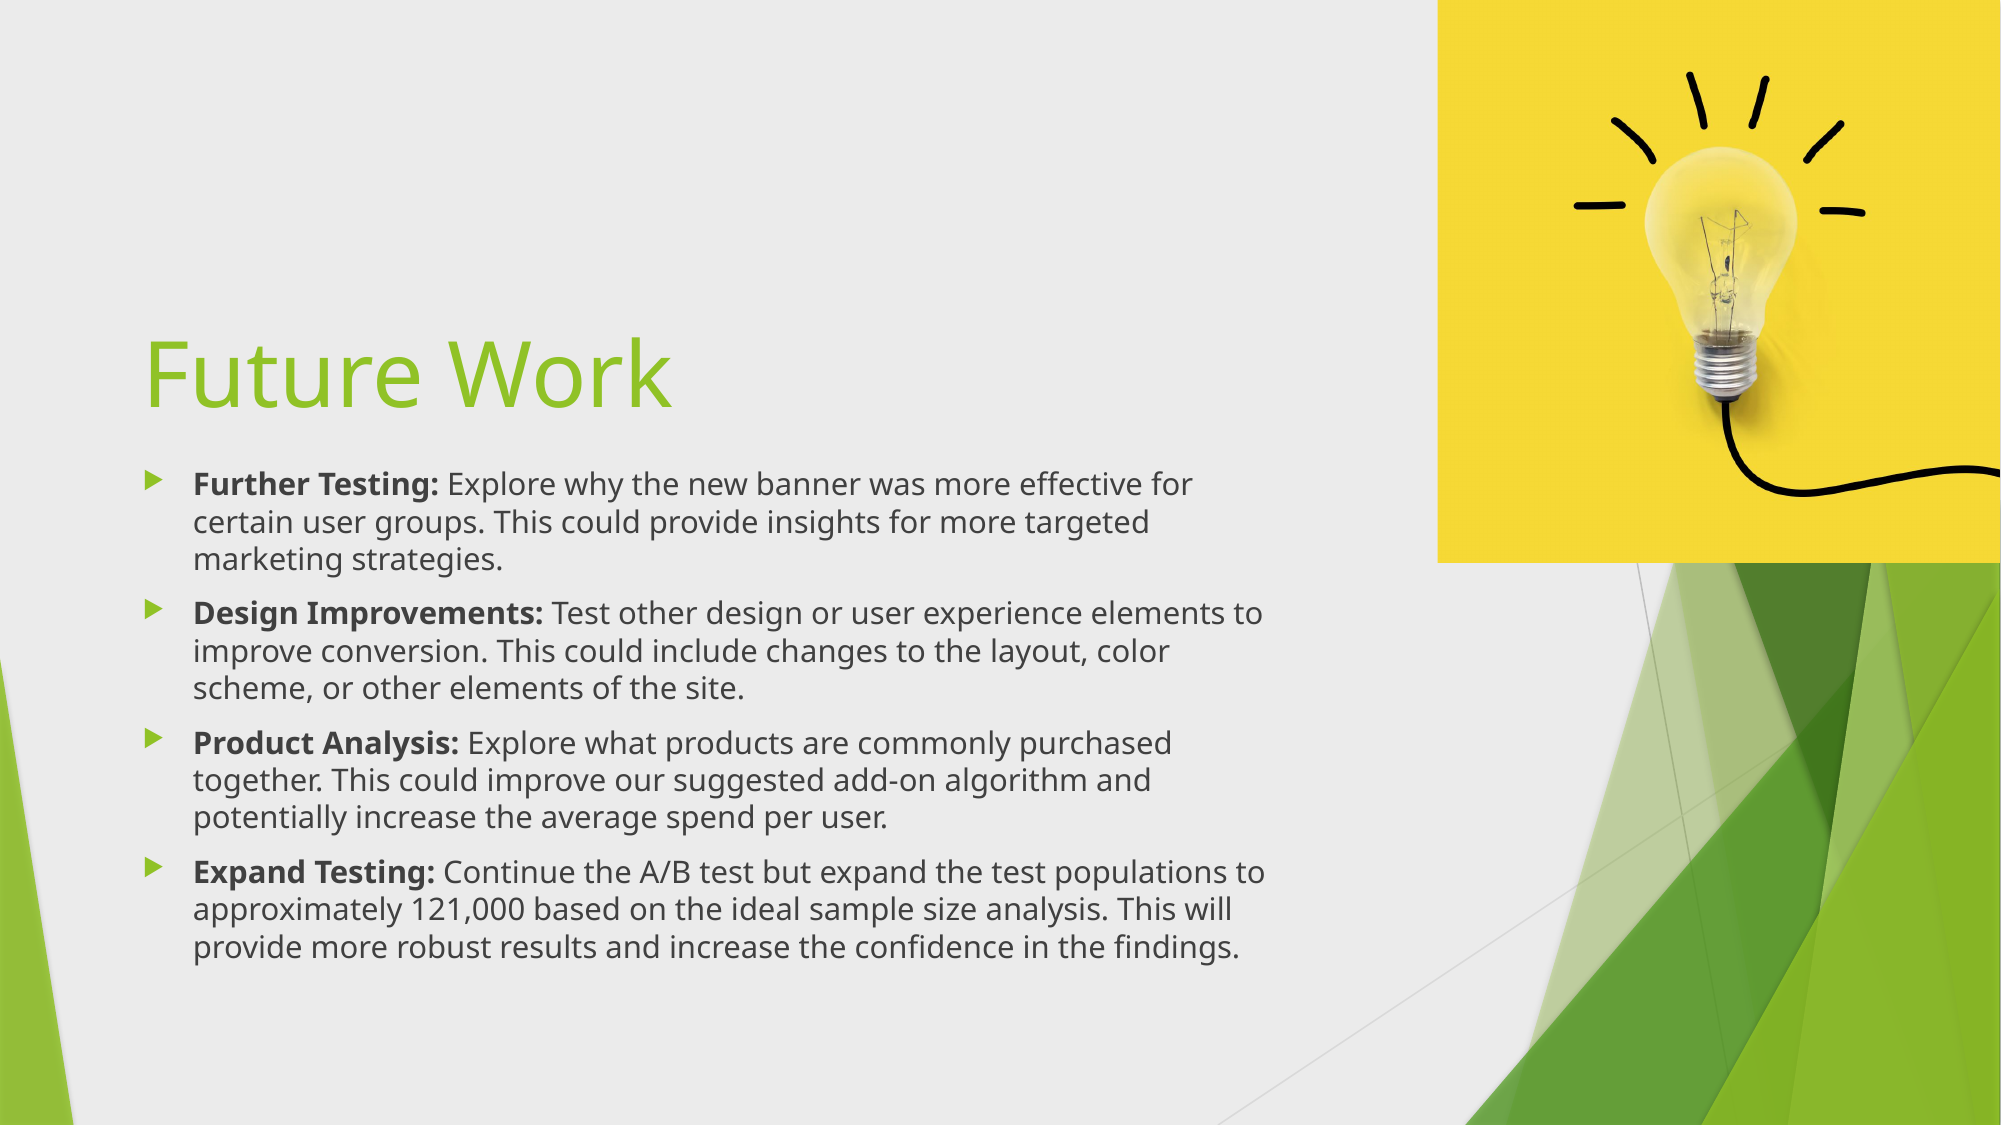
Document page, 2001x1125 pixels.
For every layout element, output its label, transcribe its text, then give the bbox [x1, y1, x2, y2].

picture [1436, 0, 2000, 563]
list Further Testing: Explore why the new banner was more effective for certain user groups. This could provide insights for more targeted marketing strategies. Design Improvements: Test other design or user experience elements to improve conversion. This could include changes to the layout, color scheme, or other elements of the site. Product Analysis: Explore what products are commonly purchased together. This could improve our suggested add-on algorithm and potentially increase the average spend per user. Expand Testing: Continue the A/B test but expand the test populations to approximately 121,000 based on the ideal sample size analysis. This will provide more robust results and increase the confidence in the findings. [127, 457, 1286, 1014]
title Future Work [127, 127, 1286, 434]
